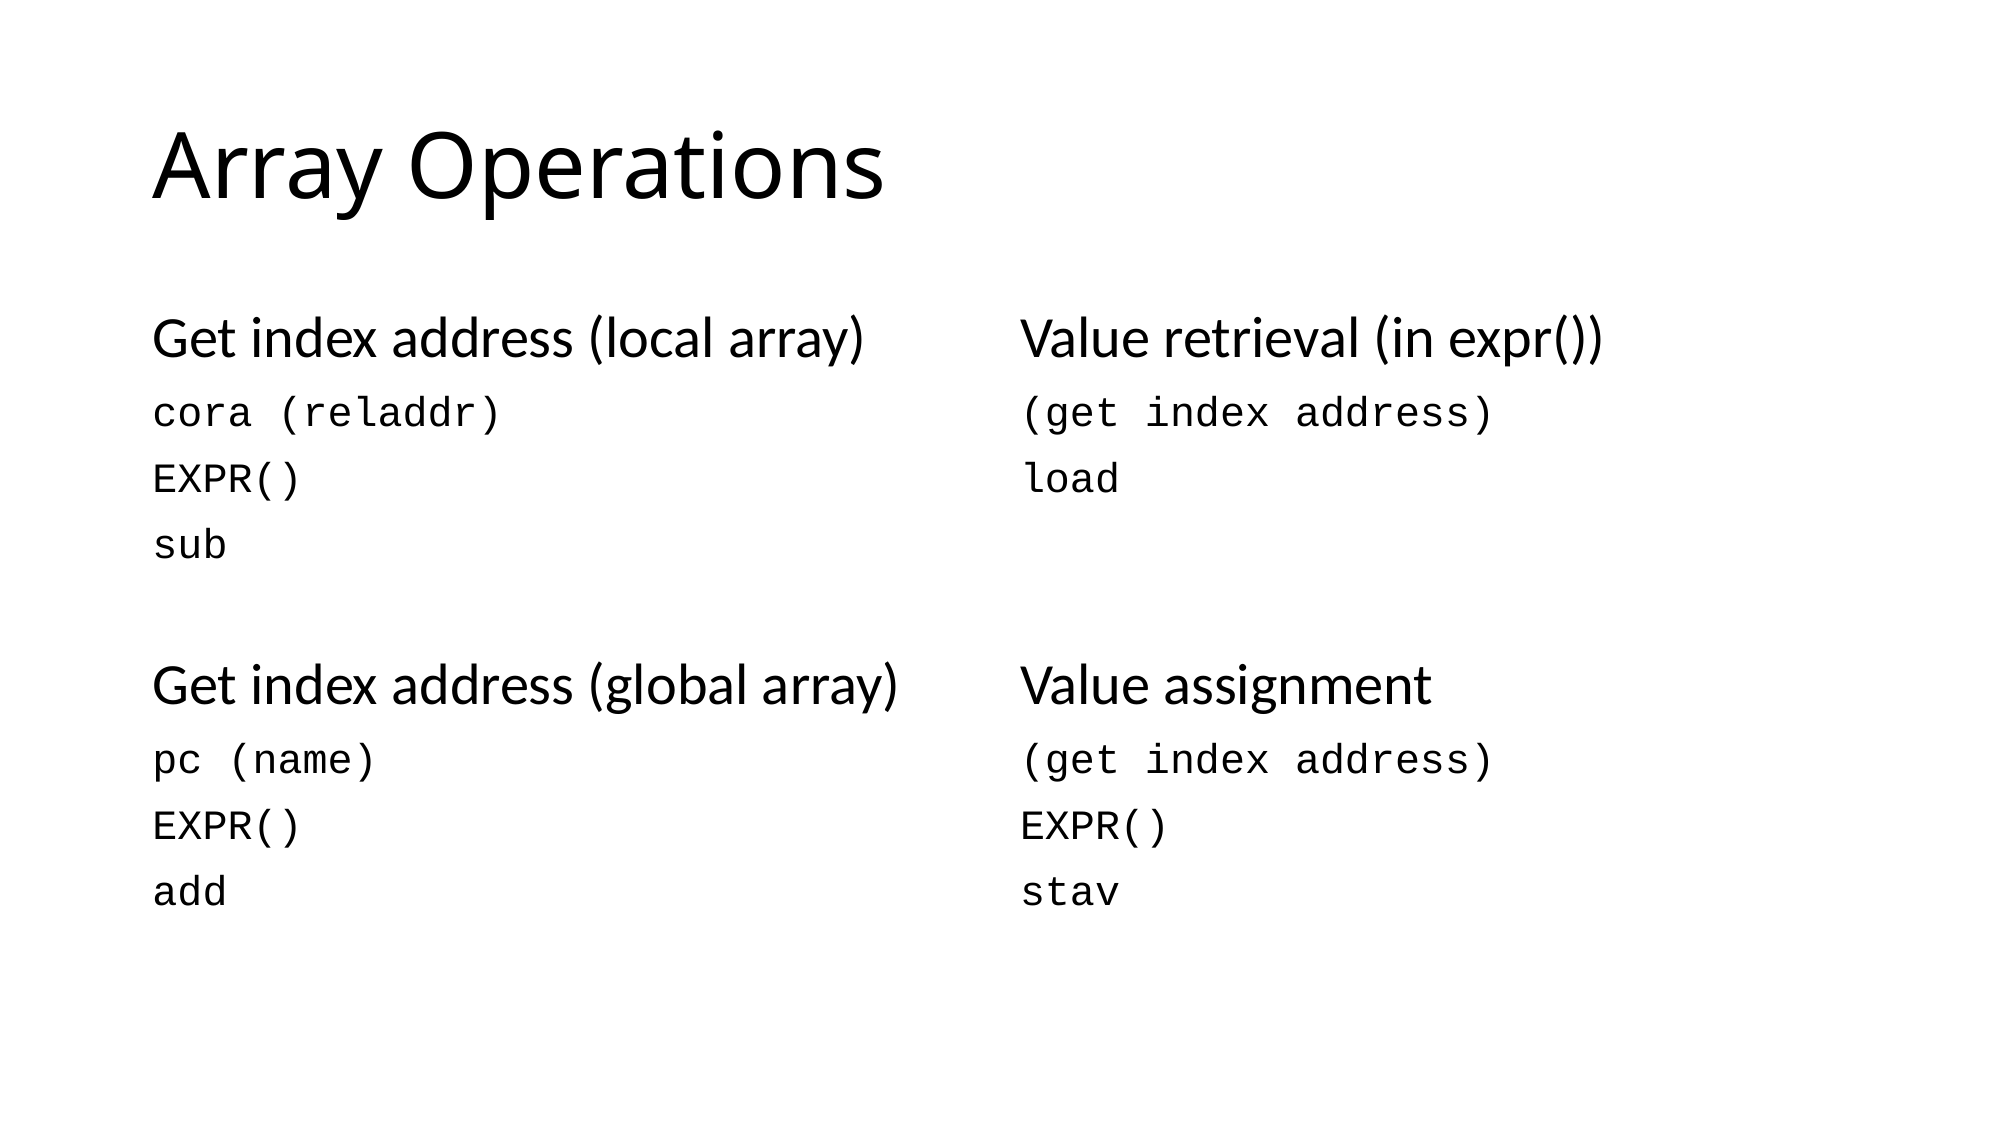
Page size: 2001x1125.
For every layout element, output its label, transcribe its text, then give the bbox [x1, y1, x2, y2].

title Array Operations [137, 59, 1863, 278]
text_box Value retrieval (in expr()) (get index address) load Value assignment (get index address) EXPR() stav [1005, 299, 1863, 1014]
list Get index address (local array) cora (reladdr) EXPR() sub Get index address (global array) pc (name) EXPR() add [137, 299, 995, 1014]
